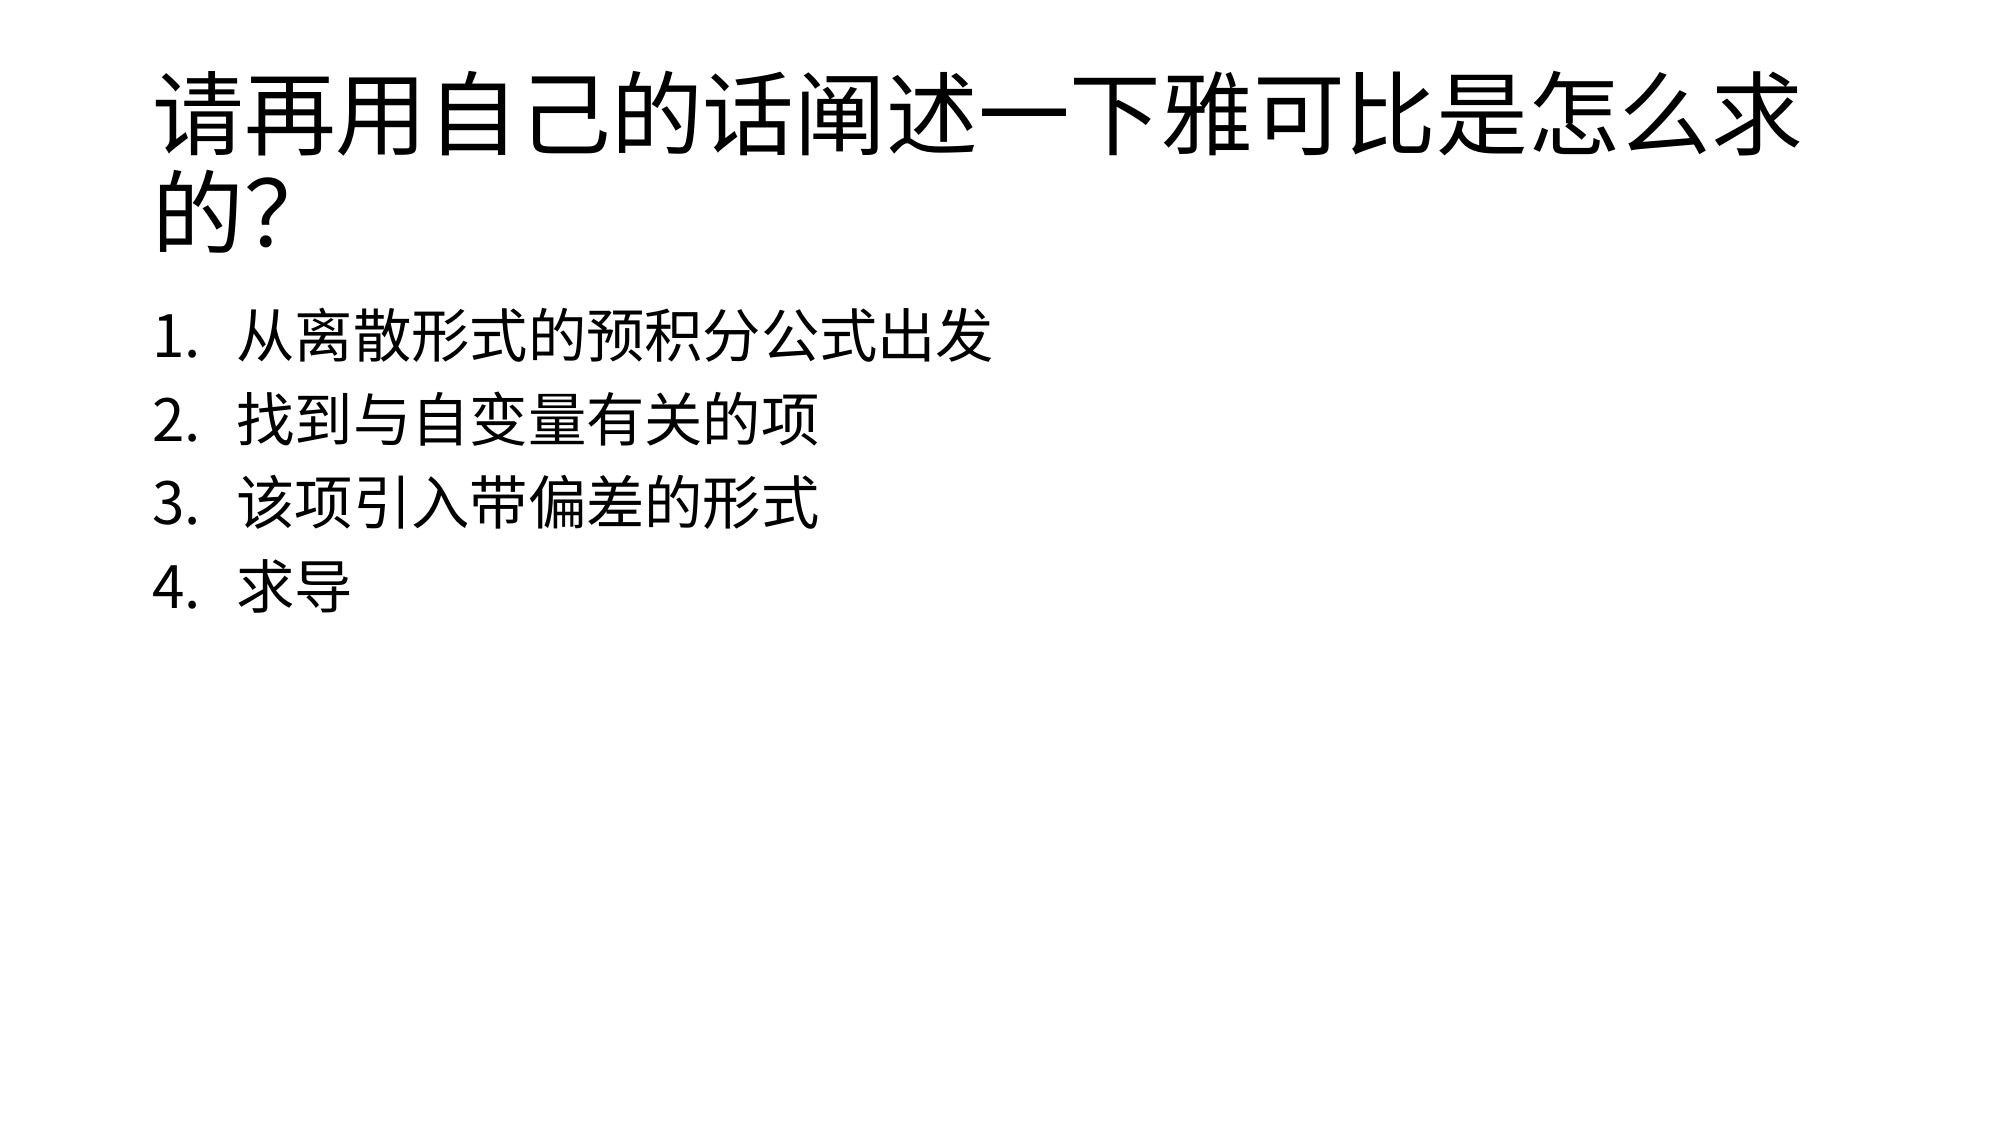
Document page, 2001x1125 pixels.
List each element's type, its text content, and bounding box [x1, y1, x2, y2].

title 请再用自己的话阐述一下雅可比是怎么求的？ [137, 59, 1863, 278]
list 从离散形式的预积分公式出发 找到与自变量有关的项 该项引入带偏差的形式 求导 [137, 299, 1863, 1014]
